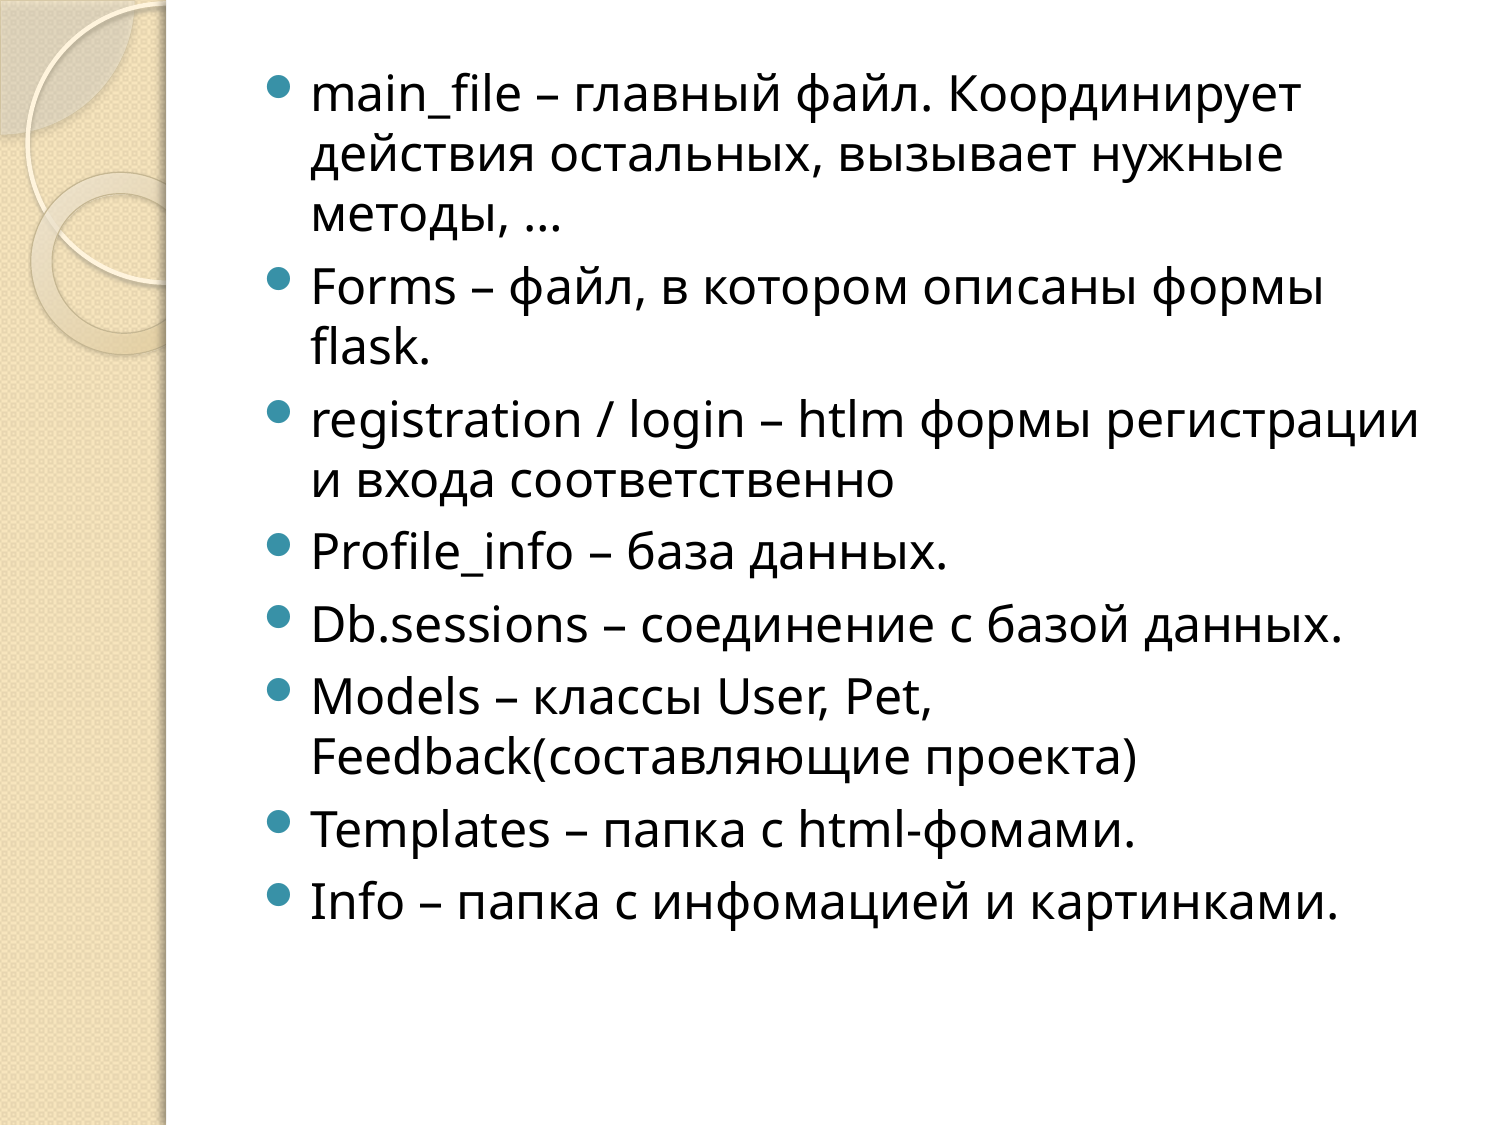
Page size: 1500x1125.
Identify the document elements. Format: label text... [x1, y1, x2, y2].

list main_file – главный файл. Координирует действия остальных, вызывает нужные методы, … Forms – файл, в котором описаны формы flask. registration / login – htlm формы регистрации и входа соответственно Profile_info – база данных. Db.sessions – соединение с базой данных. Models – классы User, Pet, Feedback(составляющие проекта) Templates – папка с html-фомами. Info – папка с инфомацией и картинками. [235, 54, 1466, 1083]
